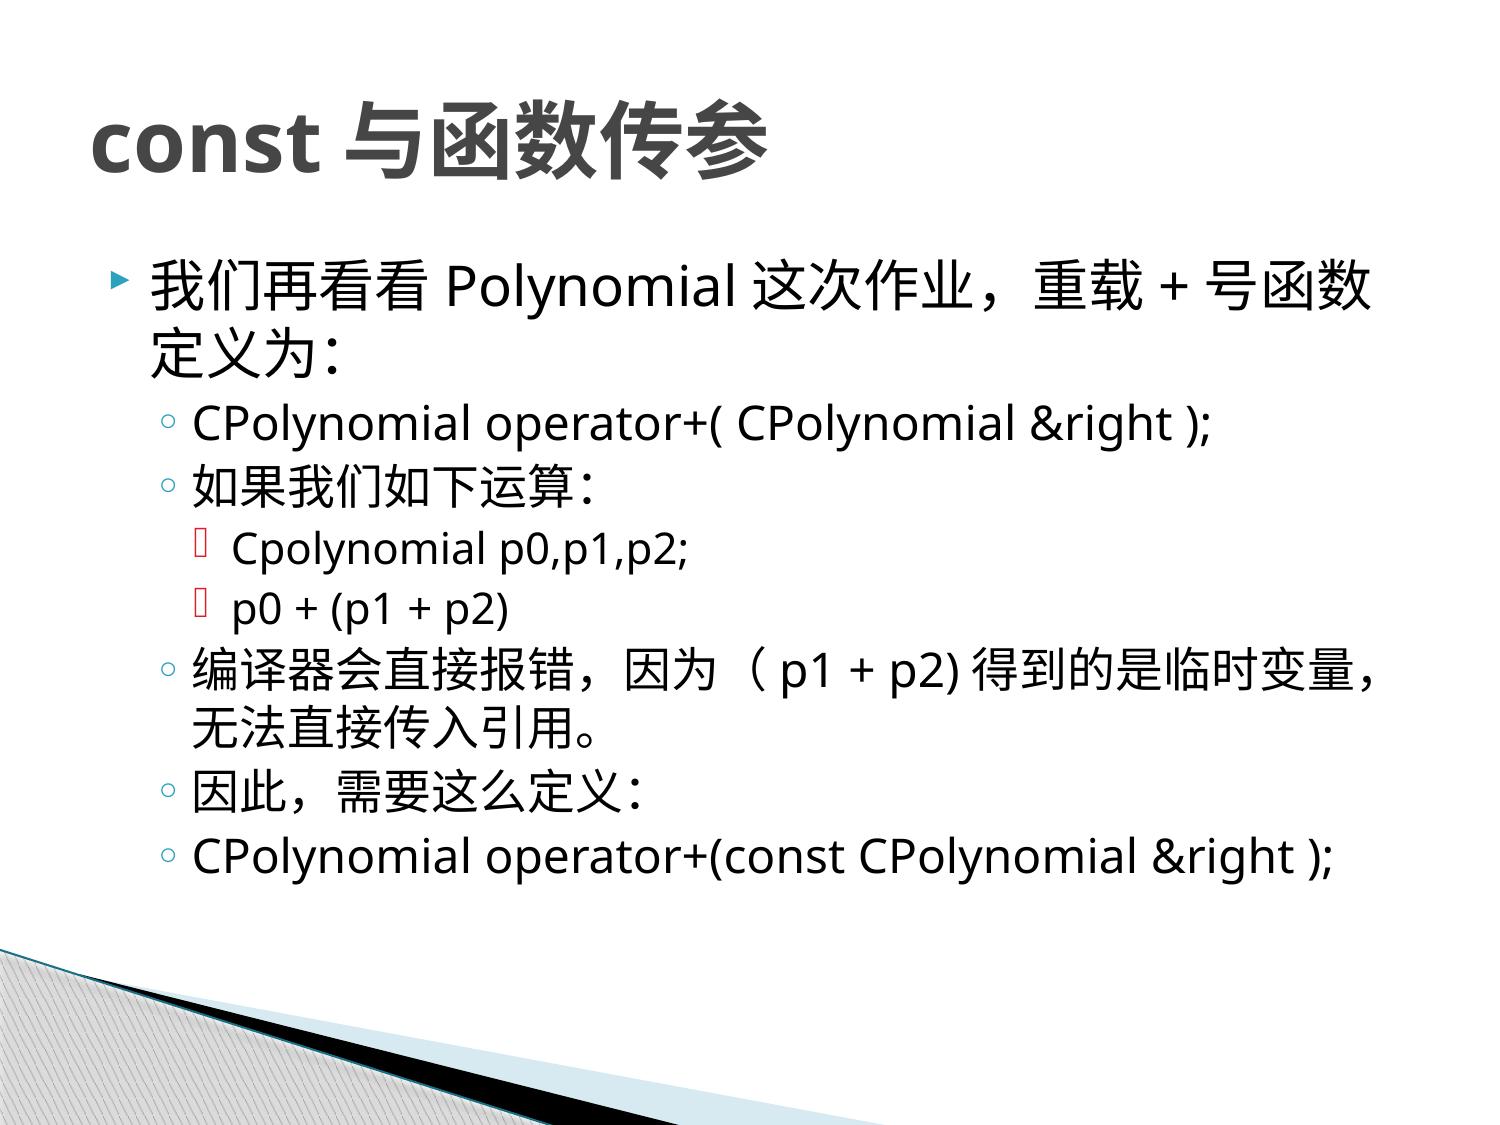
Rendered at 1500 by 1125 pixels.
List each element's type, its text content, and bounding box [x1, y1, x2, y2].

list 我们再看看Polynomial这次作业，重载+号函数定义为： CPolynomial operator+( CPolynomial &right ); 如果我们如下运算： Cpolynomial p0,p1,p2; p0 + (p1 + p2) 编译器会直接报错，因为（p1 + p2)得到的是临时变量，无法直接传入引用。 因此，需要这么定义： CPolynomial operator+(const CPolynomial &right ); [75, 243, 1425, 986]
title const与函数传参 [75, 45, 1425, 233]
